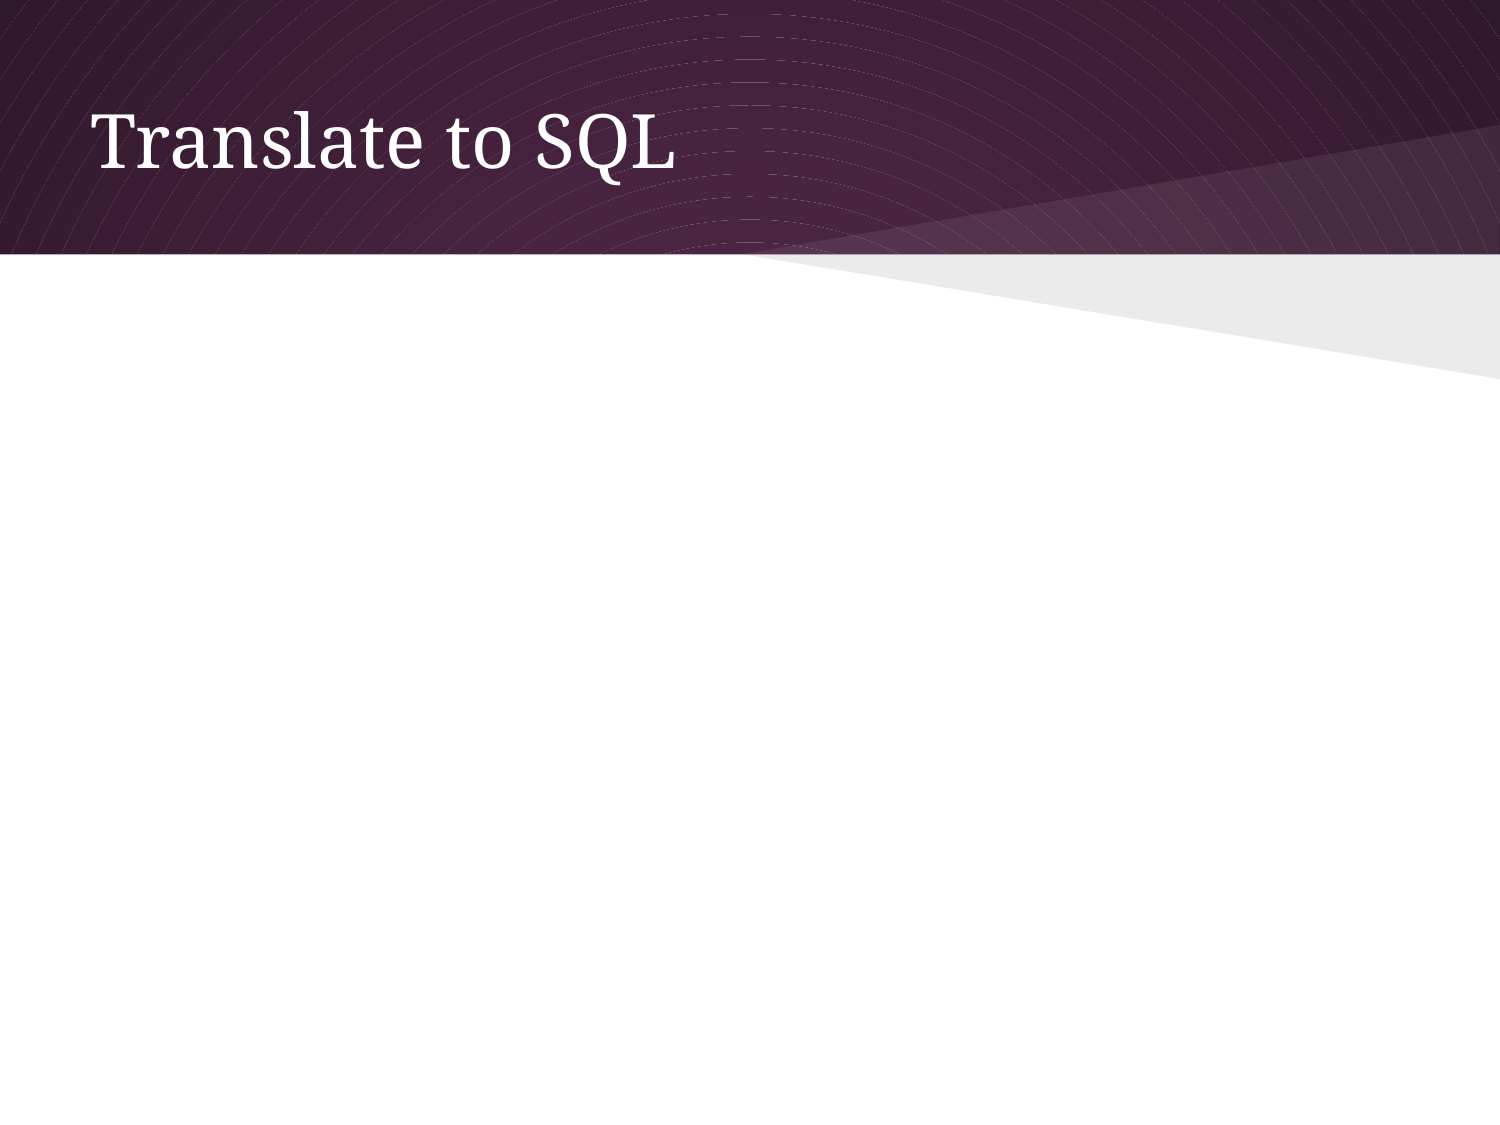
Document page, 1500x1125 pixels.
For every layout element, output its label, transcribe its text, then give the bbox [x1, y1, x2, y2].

title Translate to SQL [75, 45, 1425, 233]
